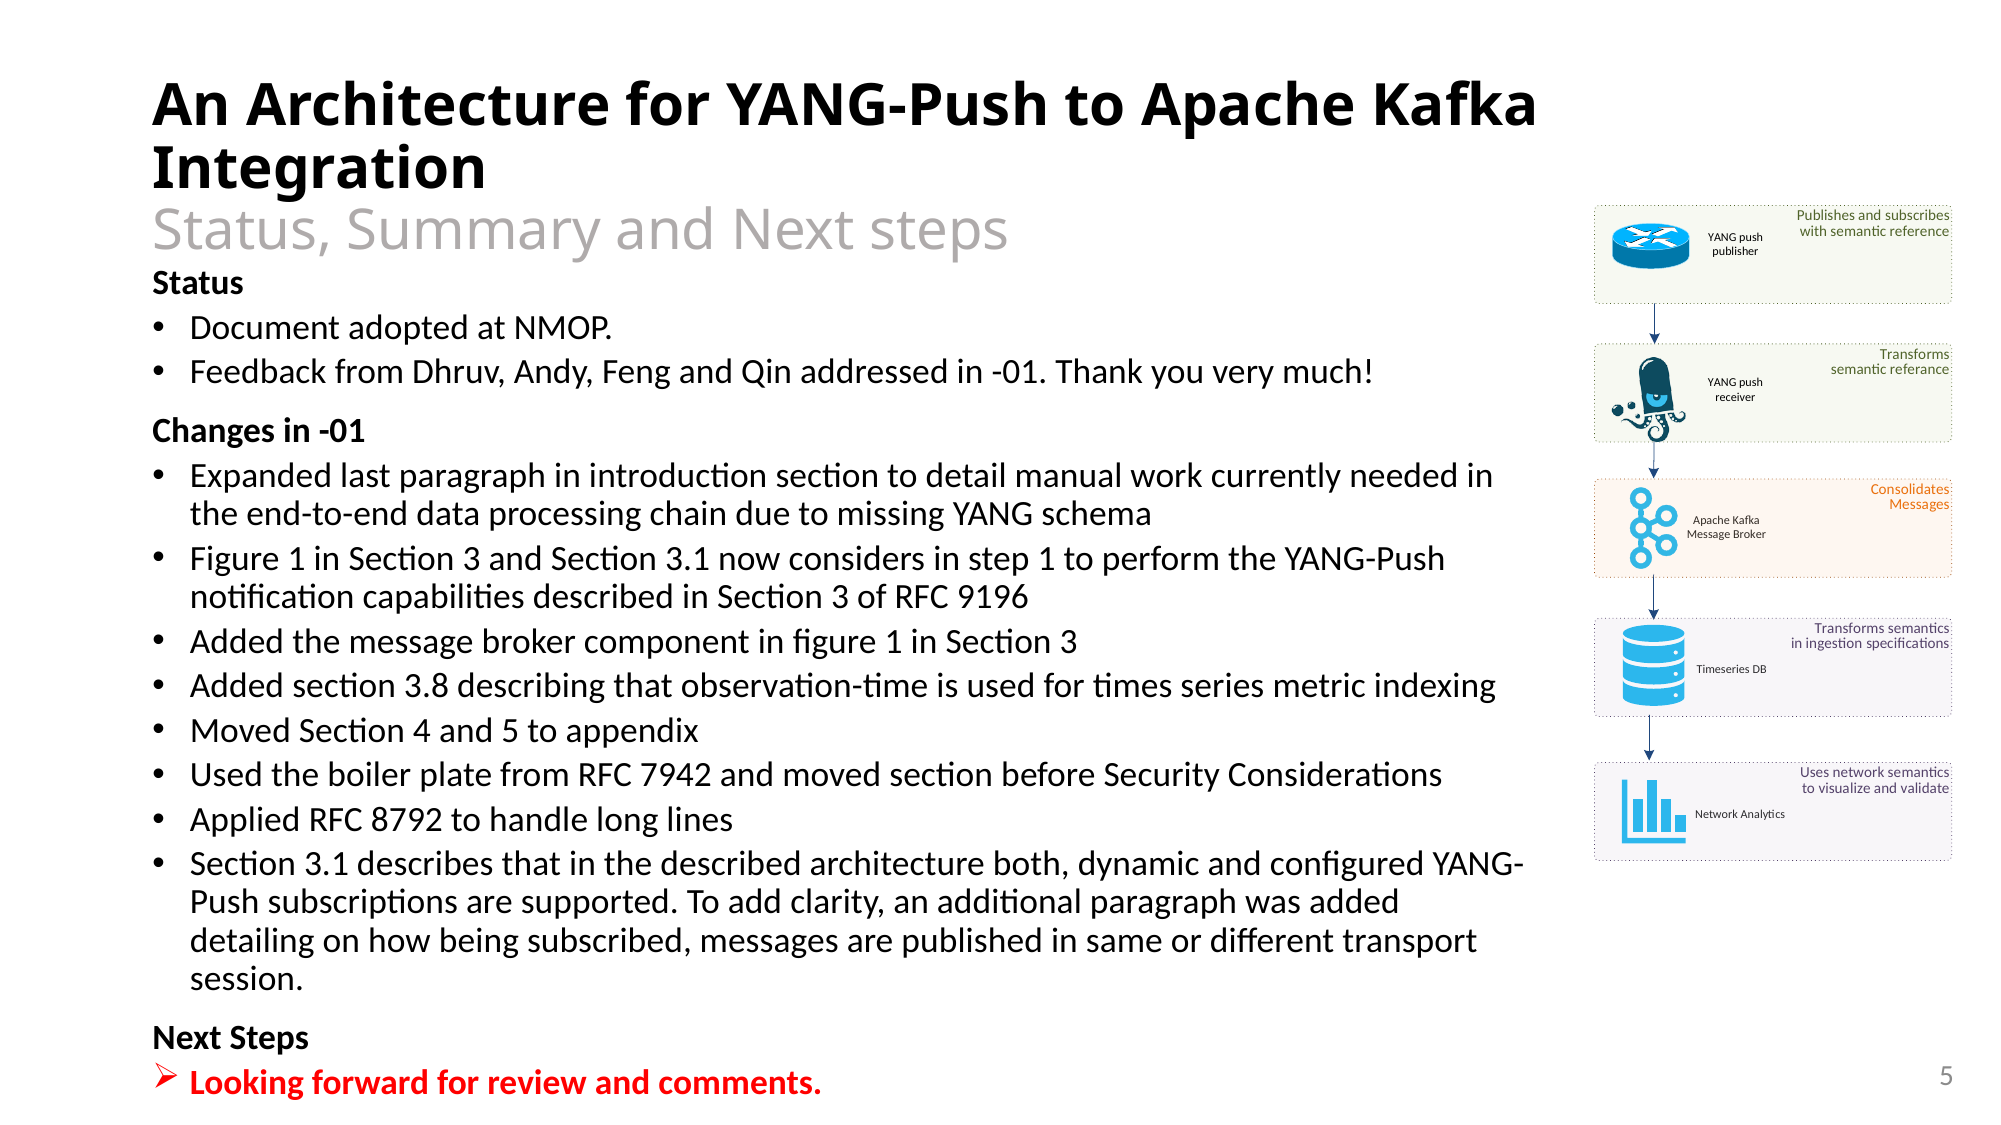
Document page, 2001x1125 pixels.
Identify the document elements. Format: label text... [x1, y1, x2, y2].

title An Architecture for YANG-Push to Apache Kafka Integration Status, Summary and Next steps [137, 59, 1863, 278]
list Status Document adopted at NMOP. Feedback from Dhruv, Andy, Feng and Qin addressed in -01. Thank you very much! Changes in -01 Expanded last paragraph in introduction section to detail manual work currently needed in the end-to-end data processing chain due to missing YANG schema Figure 1 in Section 3 and Section 3.1 now considers in step 1 to perform the YANG-Push notification capabilities described in Section 3 of RFC 9196 Added the message broker component in figure 1 in Section 3 Added section 3.8 describing that observation-time is used for times series metric indexing Moved Section 4 and 5 to appendix Used the boiler plate from RFC 7942 and moved section before Security Considerations Applied RFC 8792 to handle long lines Section 3.1 describes that in the described architecture both, dynamic and configured YANG-Push subscriptions are supported. To add clarity, an additional paragraph was added detailing on how being subscribed, messages are published in same or different transport session. Next Steps Looking forward for review and comments. [137, 256, 1542, 1014]
picture [1593, 201, 1958, 862]
slide_number 5 [1900, 1043, 1969, 1104]
